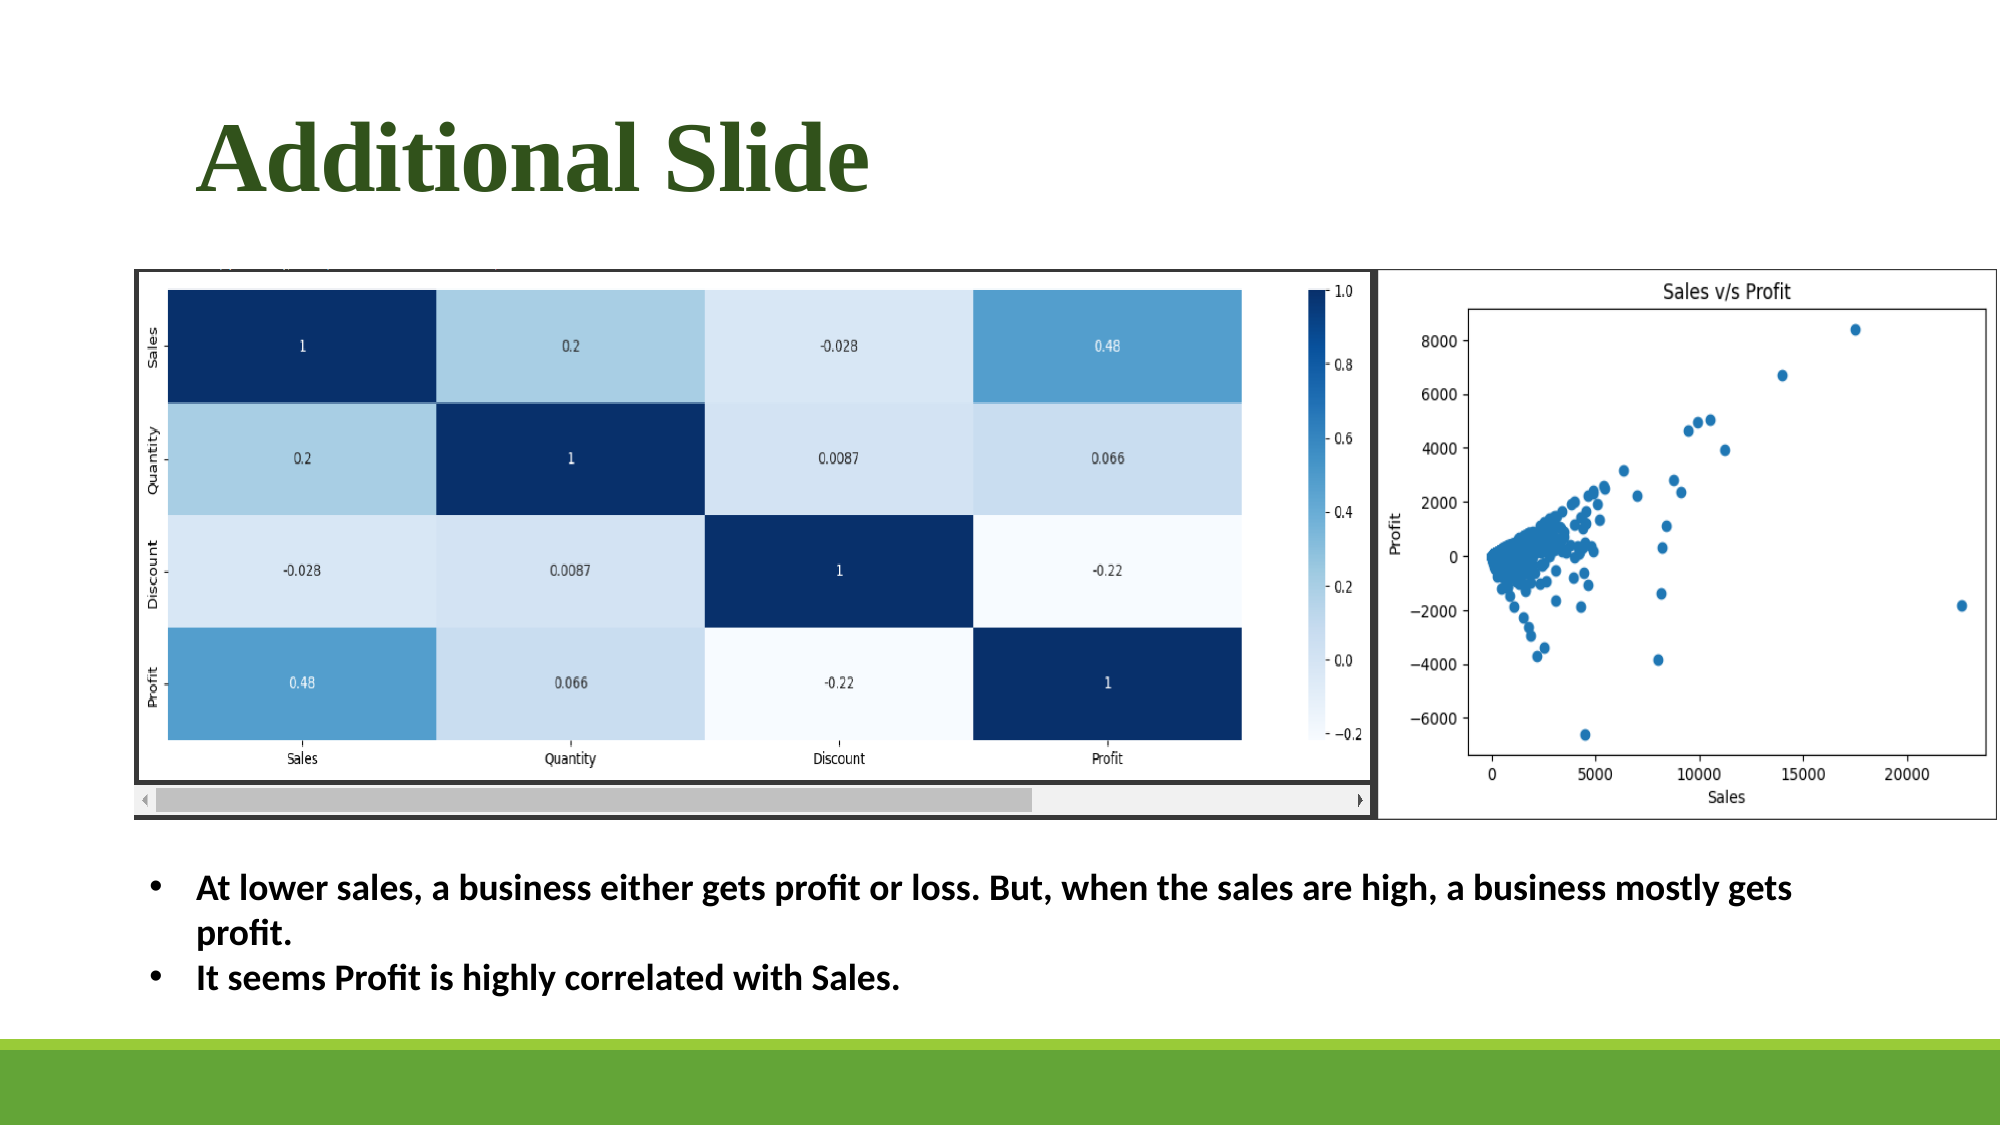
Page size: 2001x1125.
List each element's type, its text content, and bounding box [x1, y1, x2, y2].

title Additional Slide [180, 47, 1830, 220]
picture [1372, 268, 1997, 821]
text_box At lower sales, a business either gets profit or loss. But, when the sales are high, a business mostly gets profit. It seems Profit is highly correlated with Sales. [134, 855, 1850, 1051]
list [134, 268, 1371, 821]
